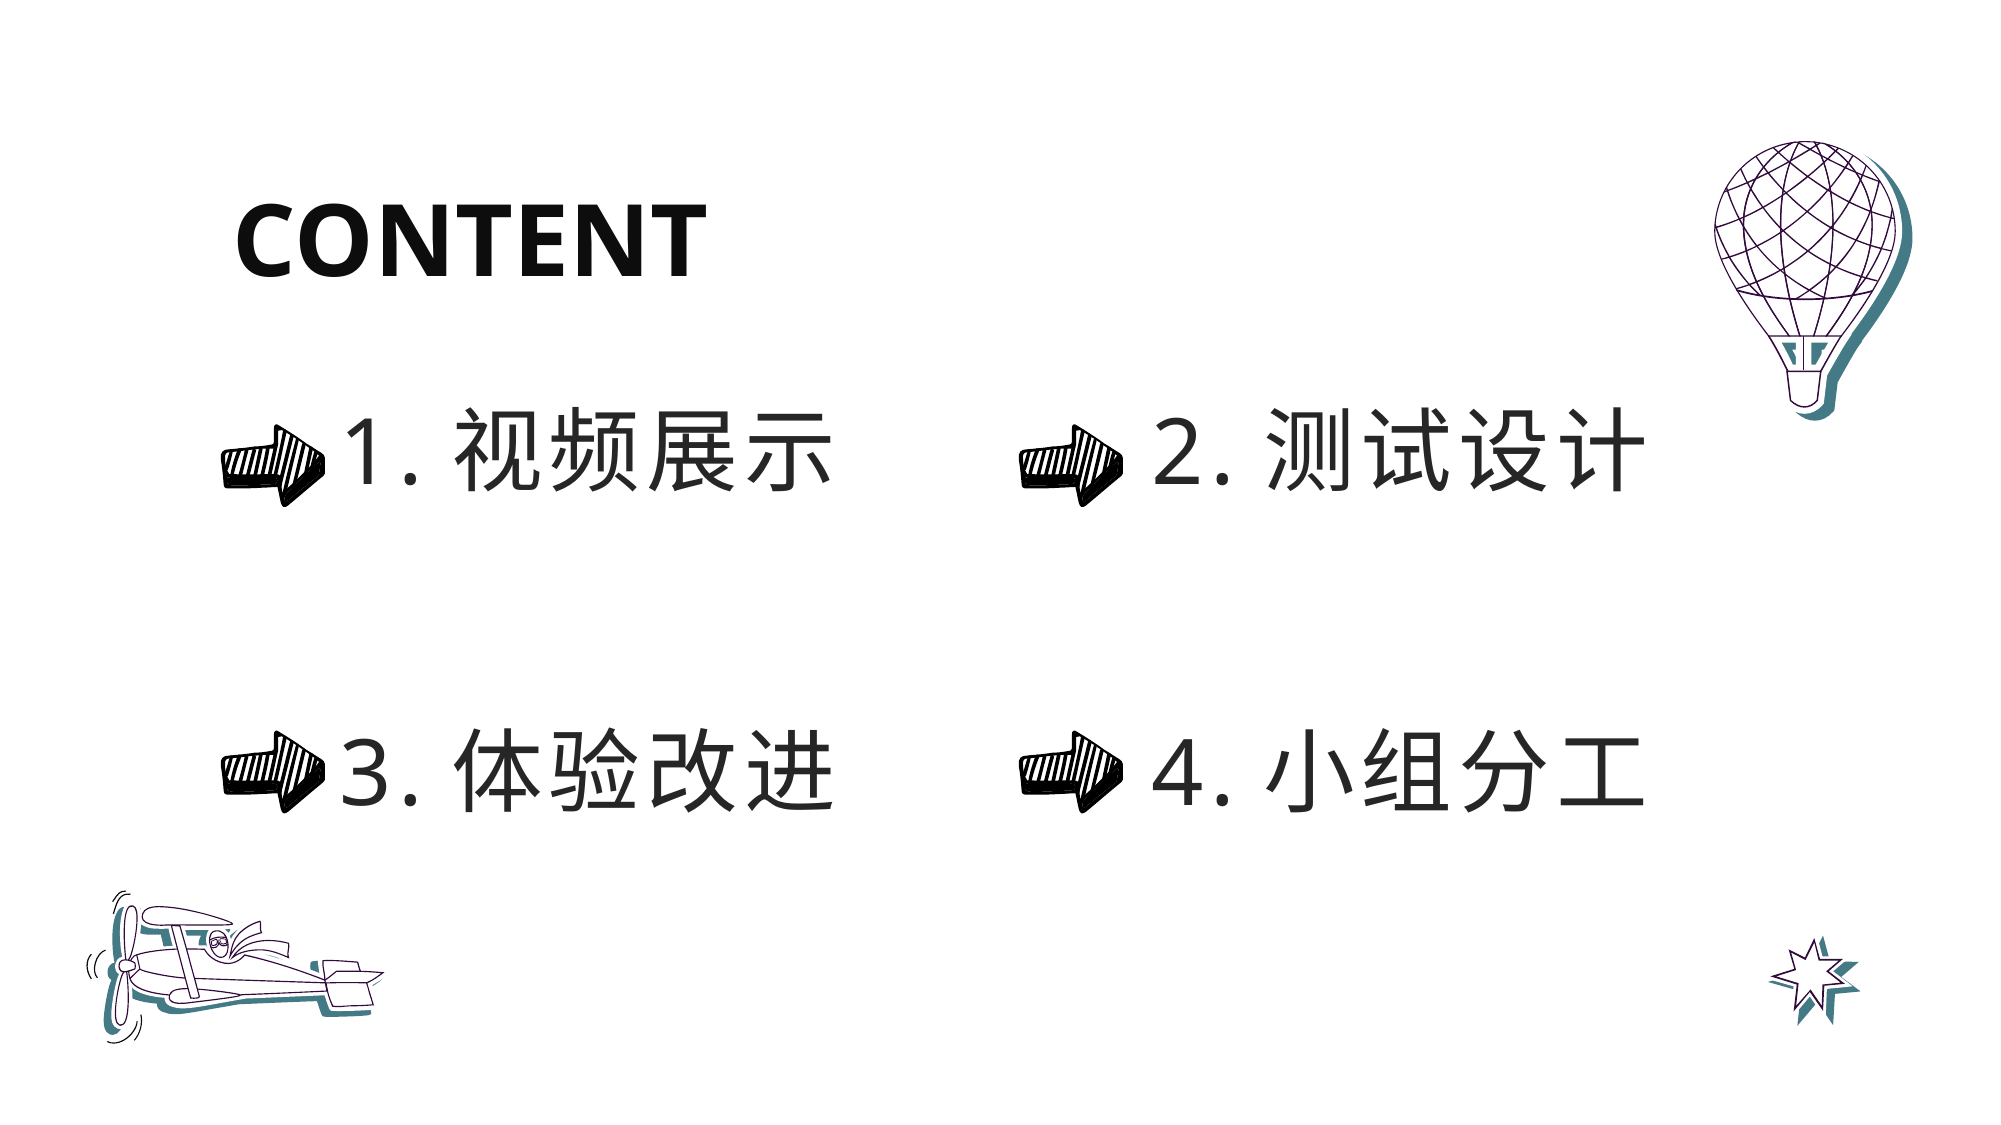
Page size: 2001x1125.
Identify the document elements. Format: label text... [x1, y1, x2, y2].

picture [220, 729, 325, 814]
picture [1018, 423, 1123, 507]
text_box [85, 889, 392, 1044]
picture [1018, 729, 1123, 814]
text_box CONTENT [217, 168, 809, 304]
picture [220, 423, 325, 507]
text_box 3.体验改进 [324, 706, 939, 831]
picture [1708, 134, 1913, 421]
text_box 2.测试设计 [1136, 385, 1751, 510]
picture [1760, 929, 1861, 1026]
text_box 1.视频展示 [324, 385, 939, 510]
text_box 4.小组分工 [1136, 706, 1751, 831]
